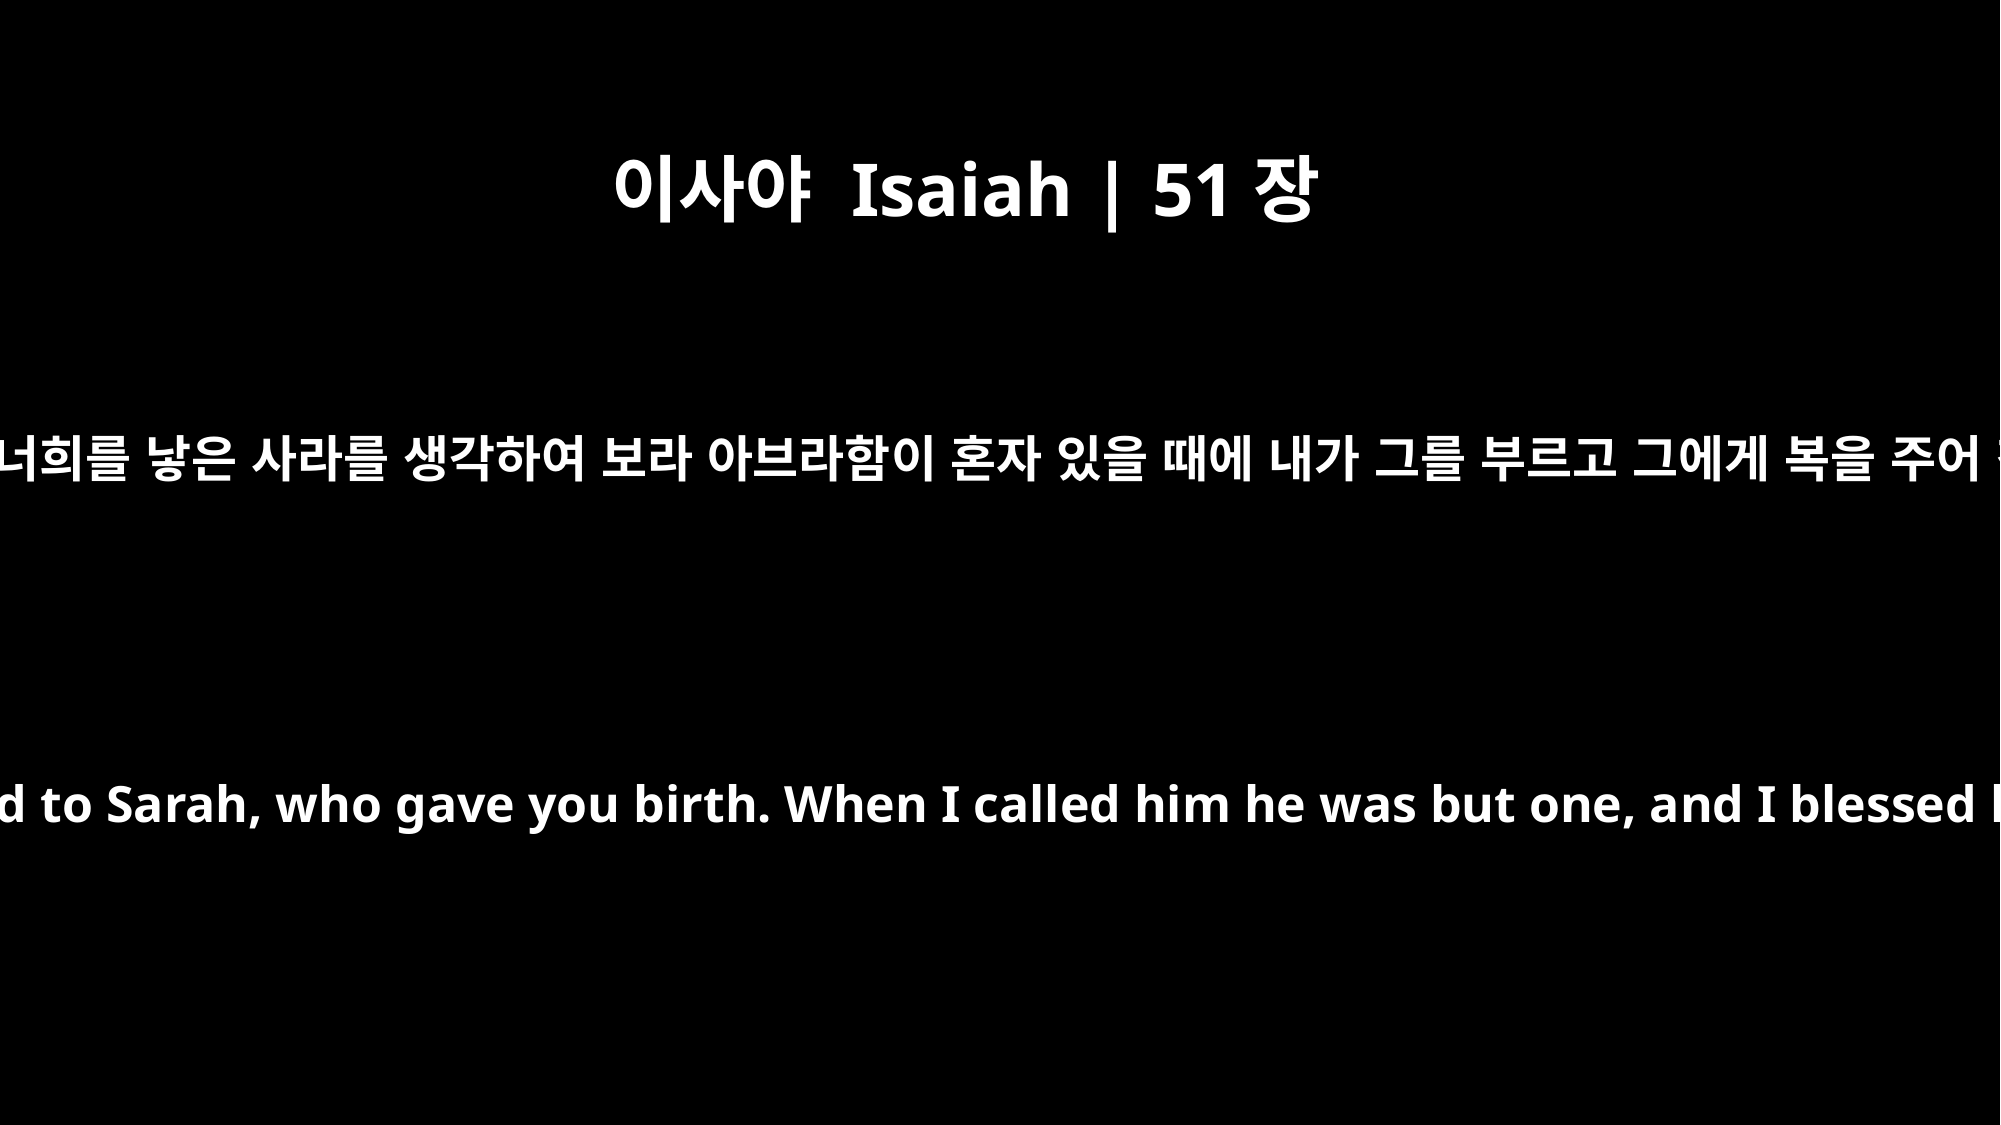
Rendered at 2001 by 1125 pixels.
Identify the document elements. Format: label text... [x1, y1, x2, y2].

text_box 2 너희의 조상 아브라함과 너희를 낳은 사라를 생각하여 보라 아브라함이 혼자 있을 때에 내가 그를 부르고 그에게 복을 주어 창성하게 하였느니라 [0, 359, 2000, 495]
text_box 이사야 Isaiah | 51장 [596, 136, 1336, 239]
text_box look to Abraham, your father, and to Sarah, who gave you birth. When I called him he was but one, and I blessed him and made him many. [0, 764, 2000, 840]
